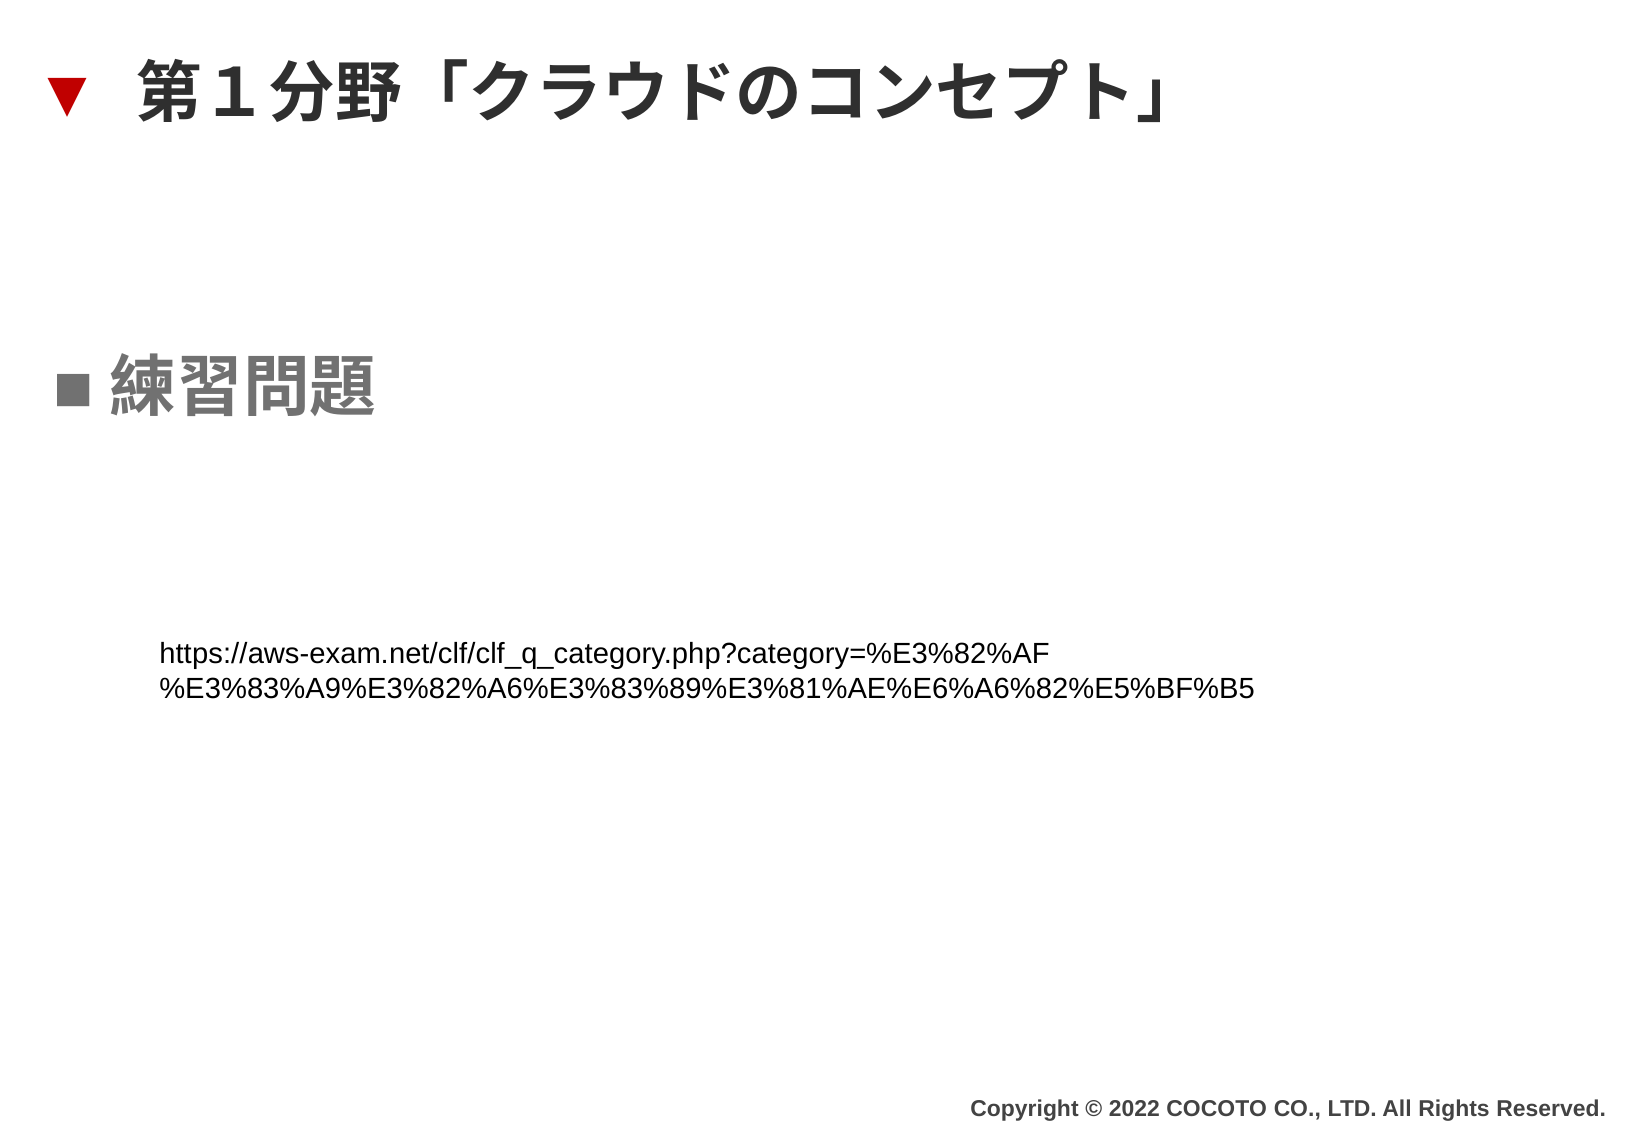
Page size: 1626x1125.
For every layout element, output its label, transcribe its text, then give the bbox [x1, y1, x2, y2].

text_box ■練習問題 [38, 336, 1506, 434]
text_box Copyright © 2022 COCOTO CO., LTD. All Rights Reserved. [915, 1085, 1618, 1125]
text_box https://aws-exam.net/clf/clf_q_category.php?category=%E3%82%AF%E3%83%A9%E3%82%A6%E3%83%89%E3%81%AE%E6%A6%82%E5%BF%B5 [144, 619, 1481, 720]
text_box ▼ 第１分野「クラウドのコンセプト」 [19, 31, 1625, 130]
